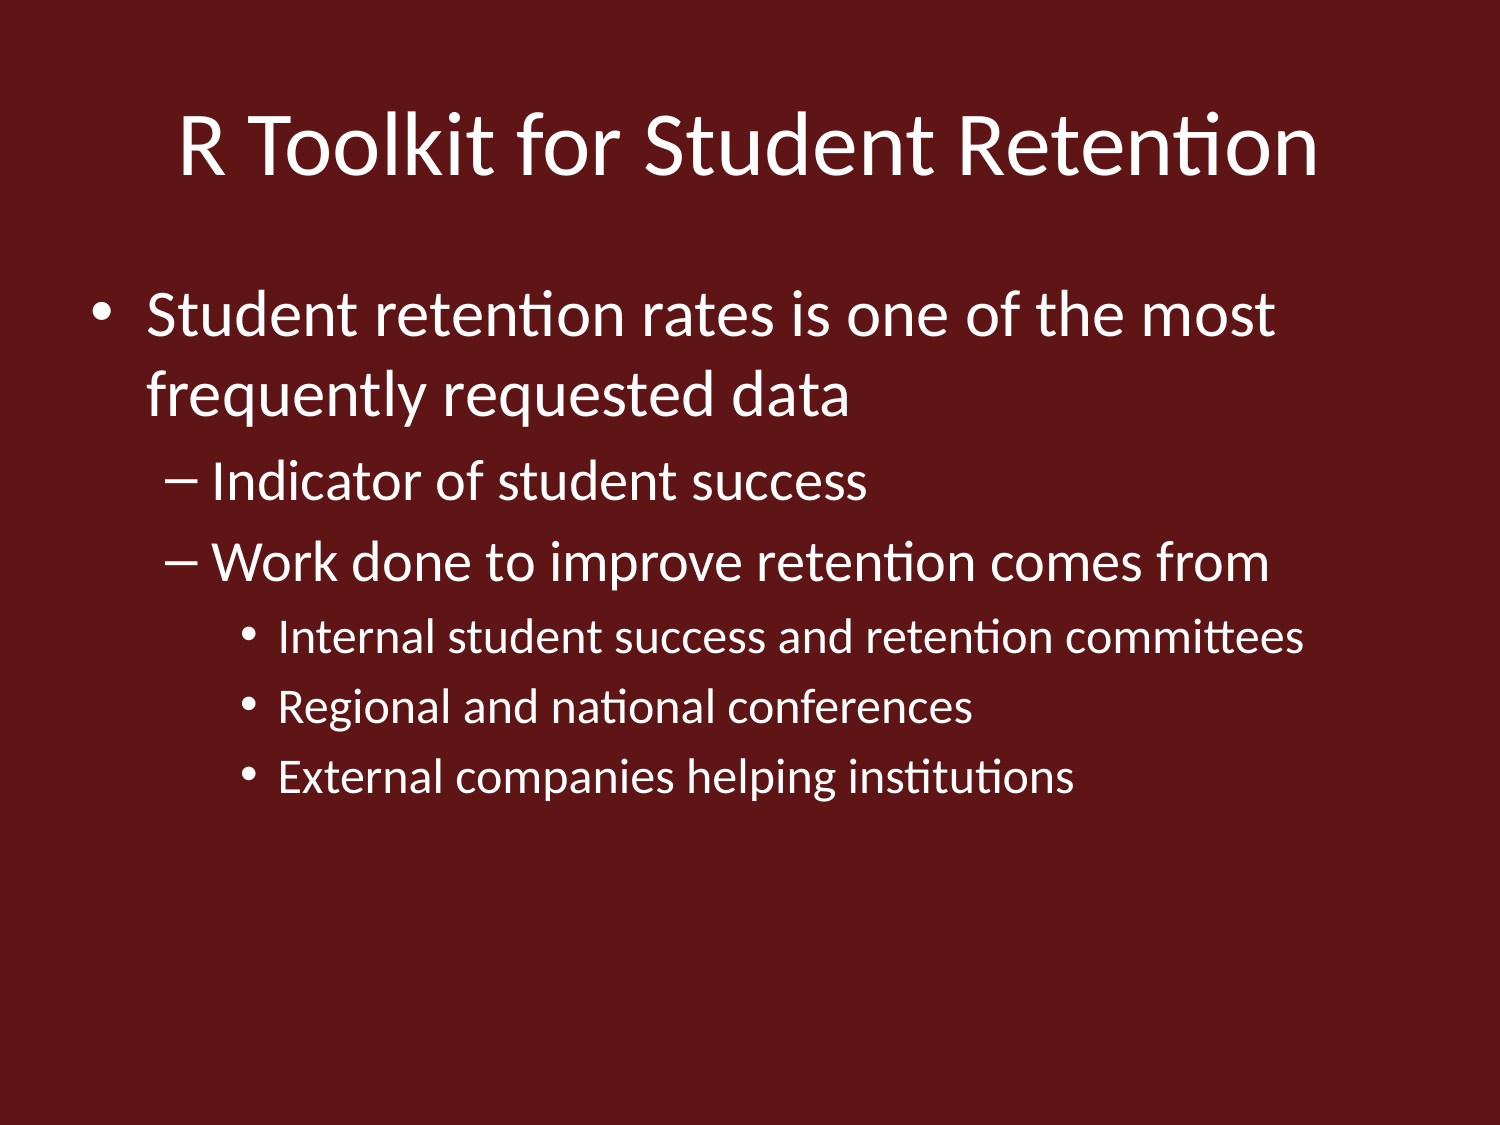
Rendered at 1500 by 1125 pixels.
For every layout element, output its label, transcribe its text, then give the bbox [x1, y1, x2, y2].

list Student retention rates is one of the most frequently requested data Indicator of student success Work done to improve retention comes from Internal student success and retention committees Regional and national conferences External companies helping institutions [75, 262, 1425, 1005]
title R Toolkit for Student Retention [75, 45, 1425, 233]
